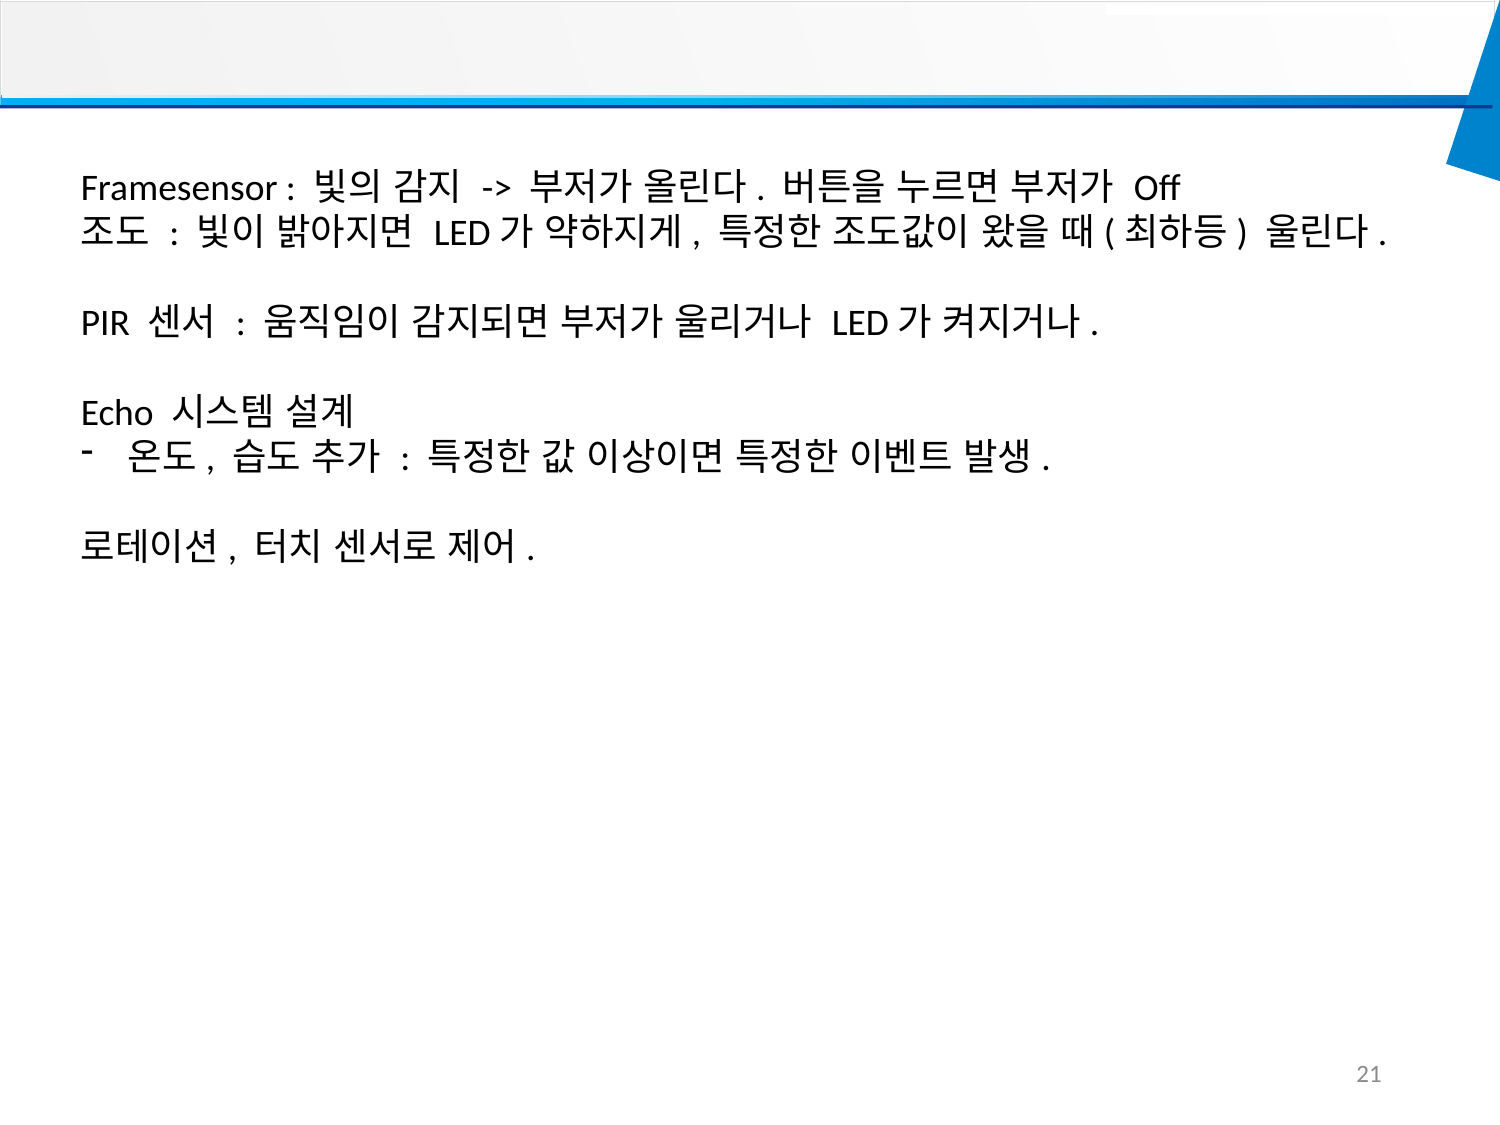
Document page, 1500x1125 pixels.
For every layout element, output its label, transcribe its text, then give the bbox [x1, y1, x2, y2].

slide_number 21 [1059, 1042, 1397, 1103]
text_box Framesensor : 빛의 감지 -> 부저가 올린다. 버튼을 누르면 부저가 Off 조도 : 빛이 밝아지면 LED가 약하지게, 특정한 조도값이 왔을 때(최하등) 울린다. PIR 센서 : 움직임이 감지되면 부저가 울리거나 LED가 켜지거나. Echo 시스템 설계 온도, 습도 추가 : 특정한 값 이상이면 특정한 이벤트 발생. 로테이션, 터치 센서로 제어. [66, 155, 1403, 576]
